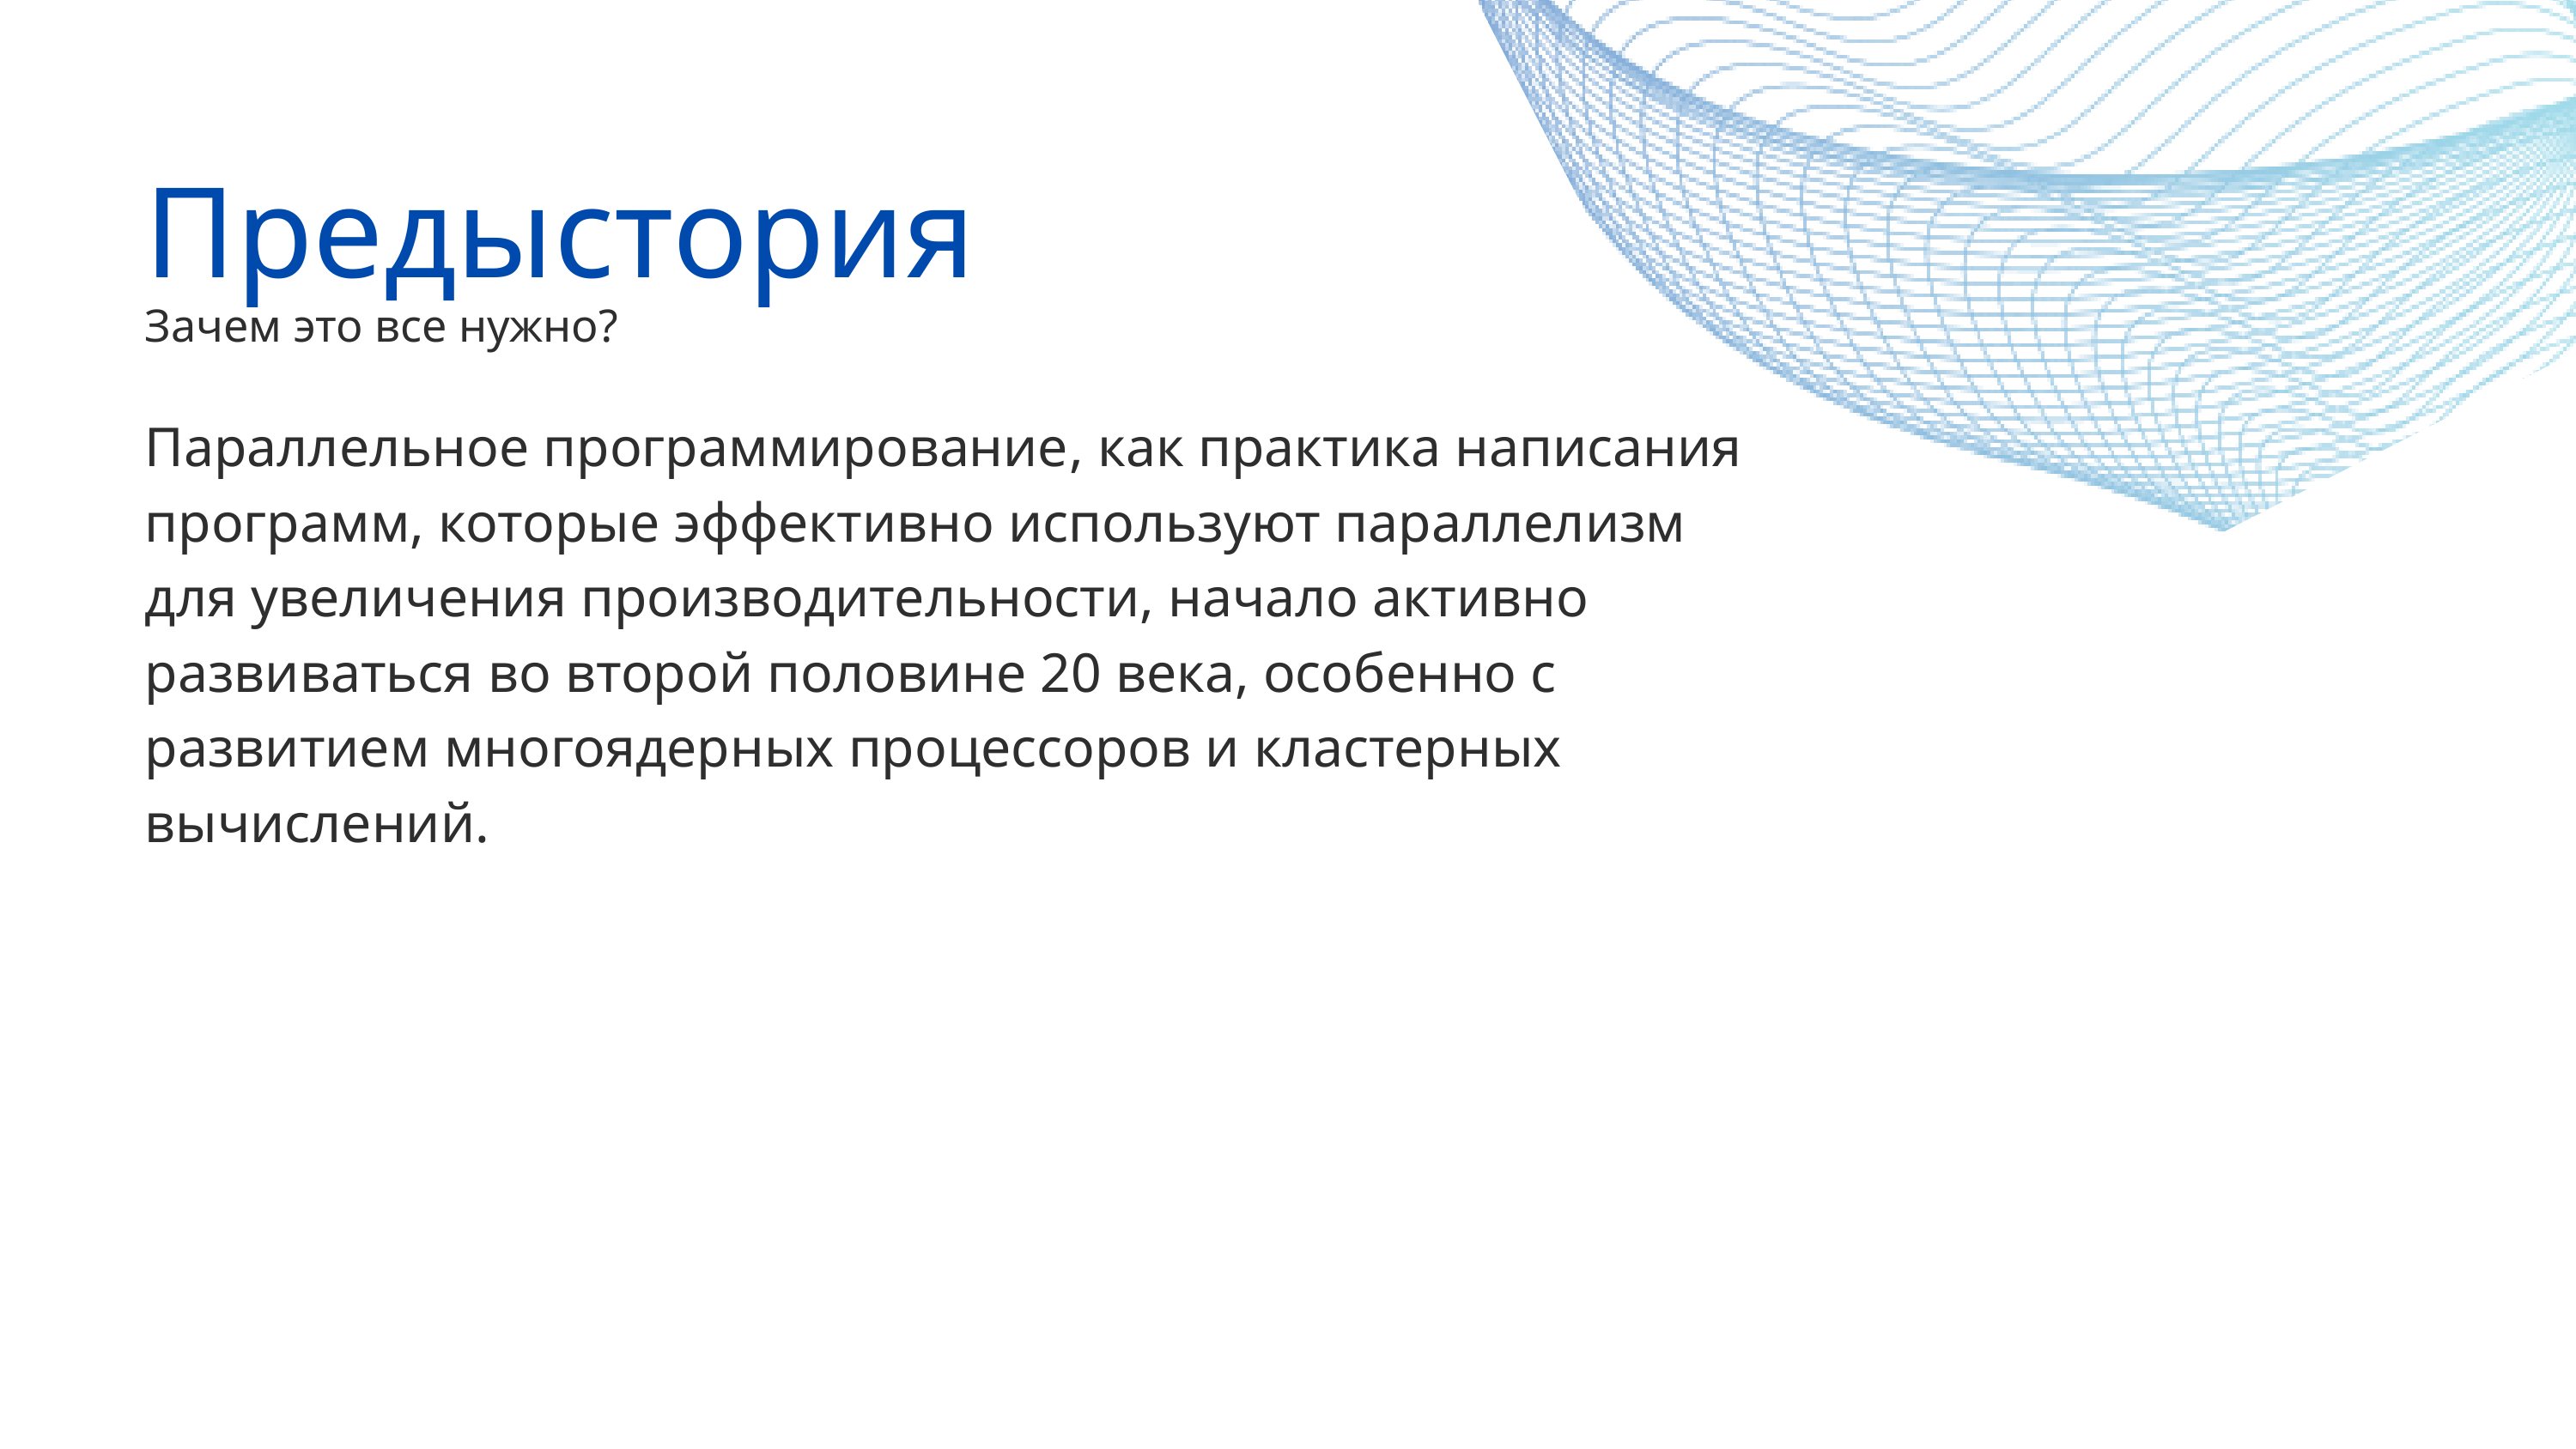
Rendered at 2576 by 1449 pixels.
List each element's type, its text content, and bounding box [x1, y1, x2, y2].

text_box Предыстория [144, 127, 1624, 288]
text_box Параллельное программирование, как практика написания программ, которые эффективно используют параллелизм для увеличения производительности, начало активно развиваться во второй половине 20 века, особенно с развитием многоядерных процессоров и кластерных вычислений. [144, 402, 1785, 853]
text_box Зачем это все нужно? [144, 288, 1656, 352]
text_box [1476, 0, 2576, 724]
